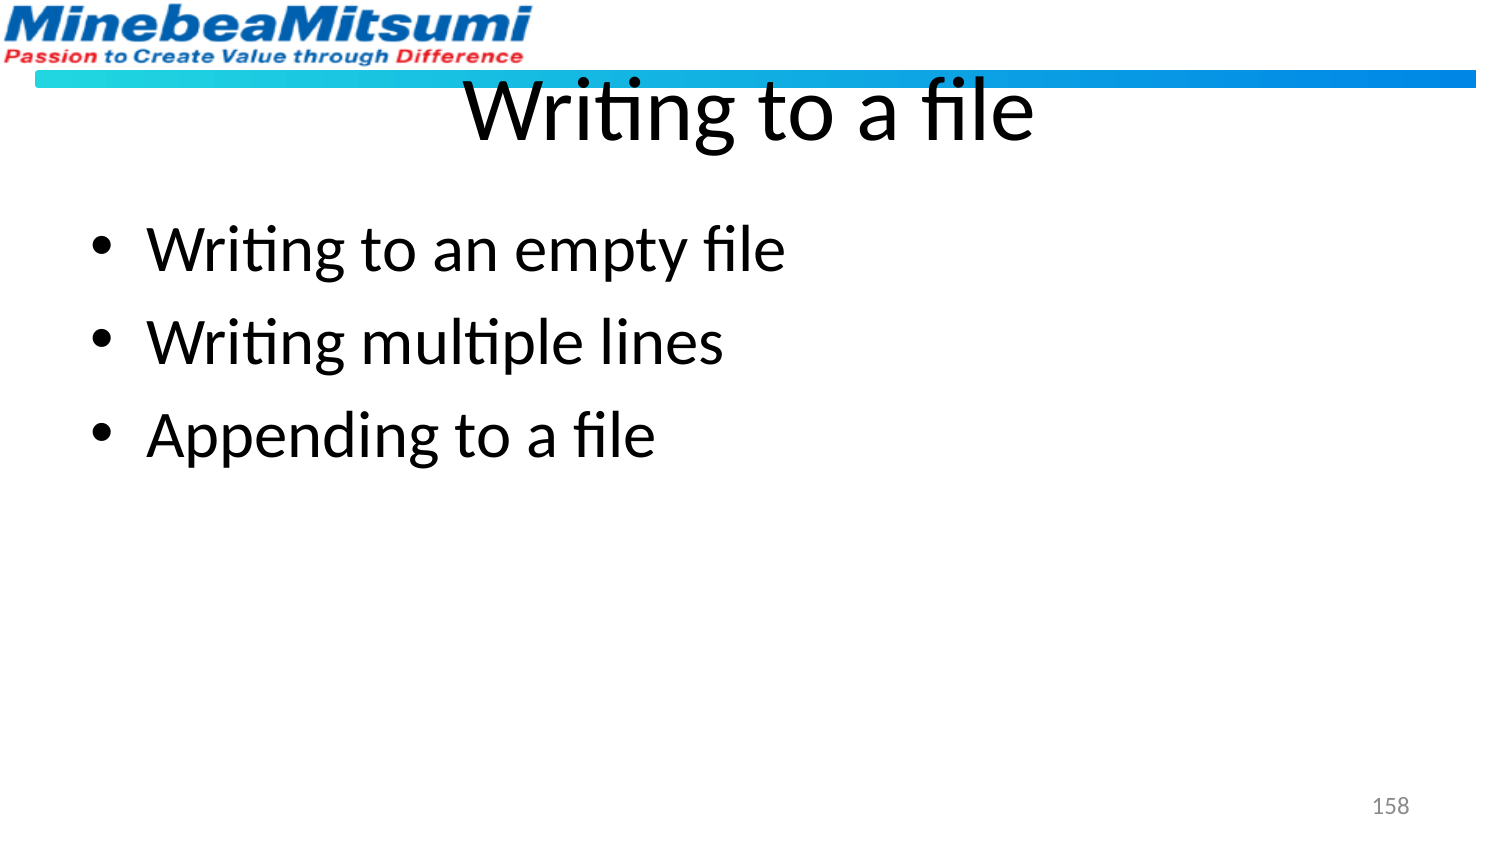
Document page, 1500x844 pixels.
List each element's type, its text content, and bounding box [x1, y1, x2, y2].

list Writing to an empty file Writing multiple lines Appending to a file [75, 196, 1425, 754]
slide_number 158 [1074, 782, 1425, 827]
title Writing to a file [75, 33, 1425, 175]
picture [0, 0, 538, 70]
